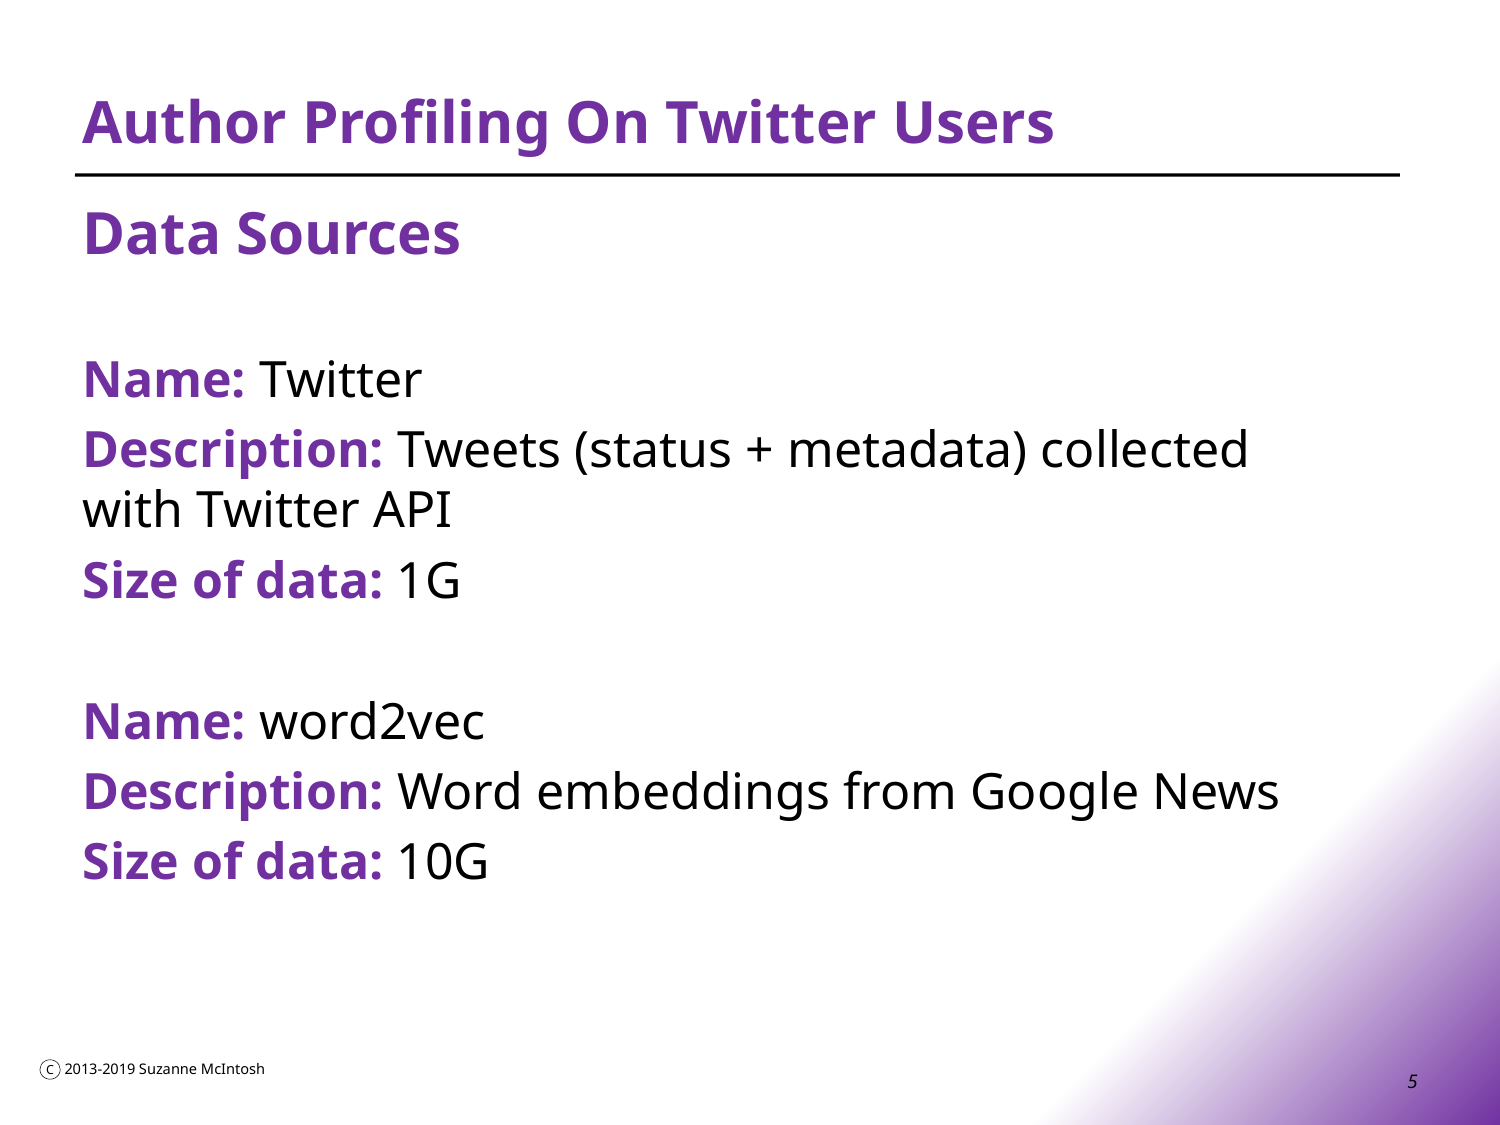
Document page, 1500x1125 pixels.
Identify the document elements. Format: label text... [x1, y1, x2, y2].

slide_number 5 [1395, 1061, 1426, 1101]
title Author Profiling On Twitter Users [74, 45, 1426, 163]
text_box Data Sources Name: Twitter Description: Tweets (status + metadata) collected with Twitter API Size of data: 1G Name: word2vec Description: Word embeddings from Google News Size of data: 10G [75, 173, 1353, 1051]
